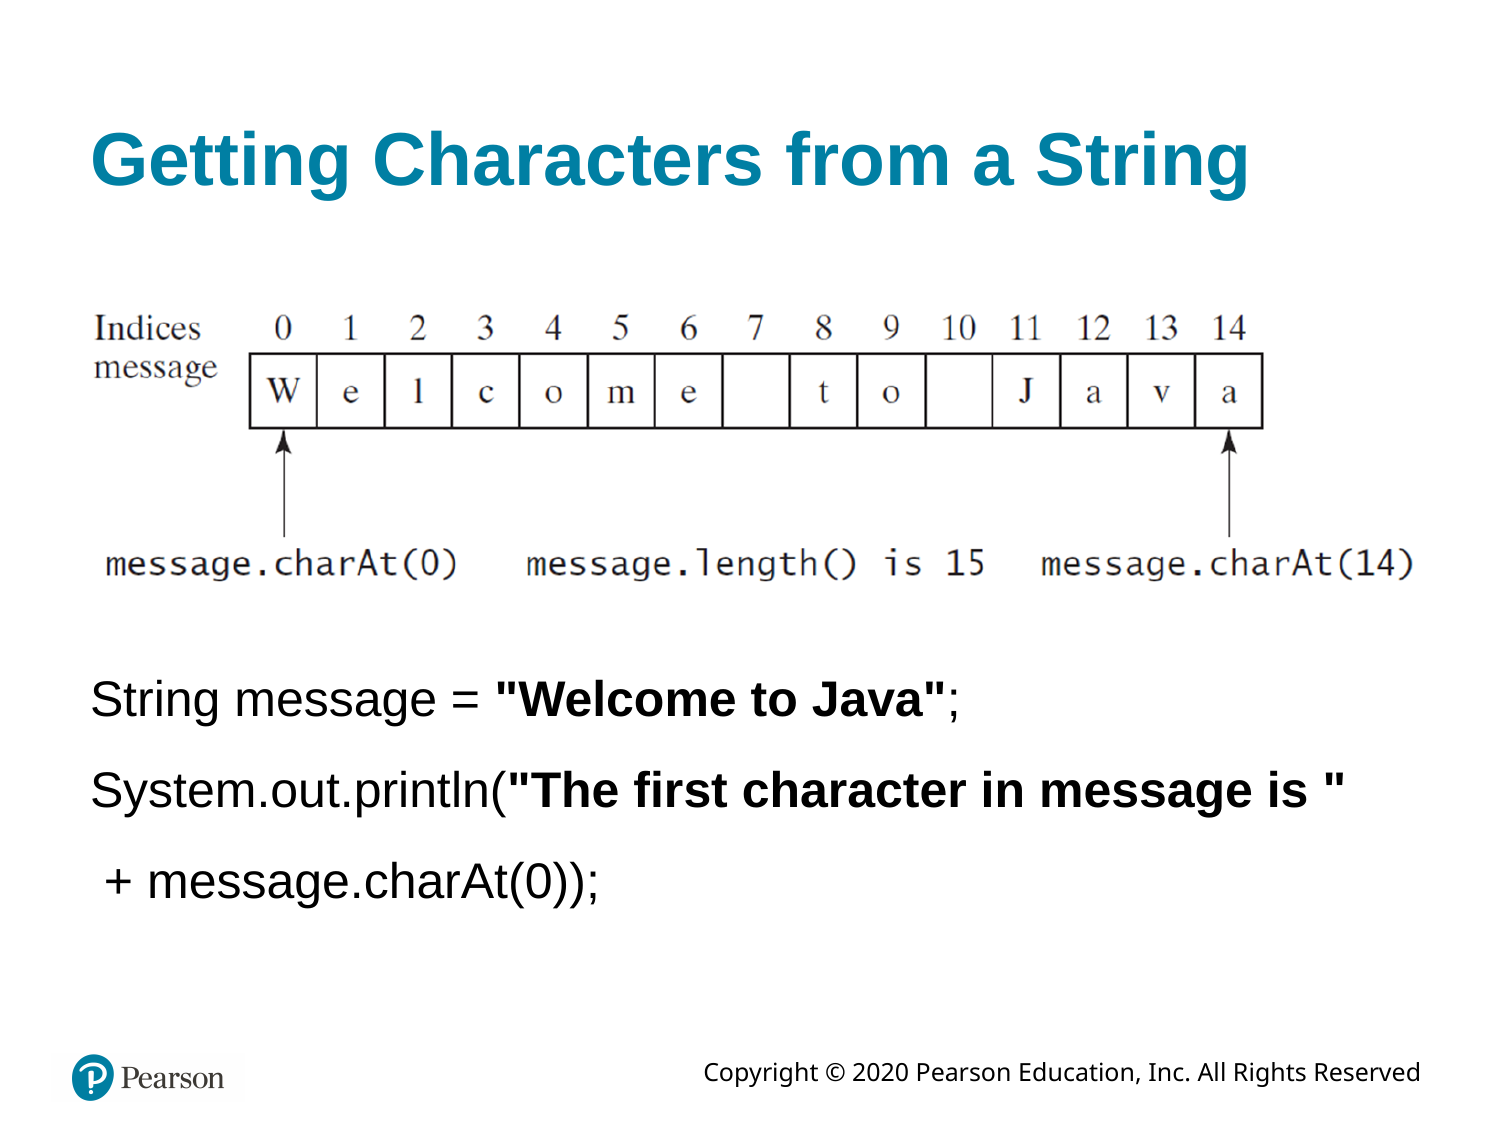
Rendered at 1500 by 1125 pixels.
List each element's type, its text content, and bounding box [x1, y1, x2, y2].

list String message = "Welcome to Java"; System.out.println("The first character in message is " + message.charAt(0)); [75, 651, 1425, 997]
title Getting Characters from a String [75, 35, 1425, 216]
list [74, 291, 1426, 592]
picture [51, 1053, 245, 1102]
